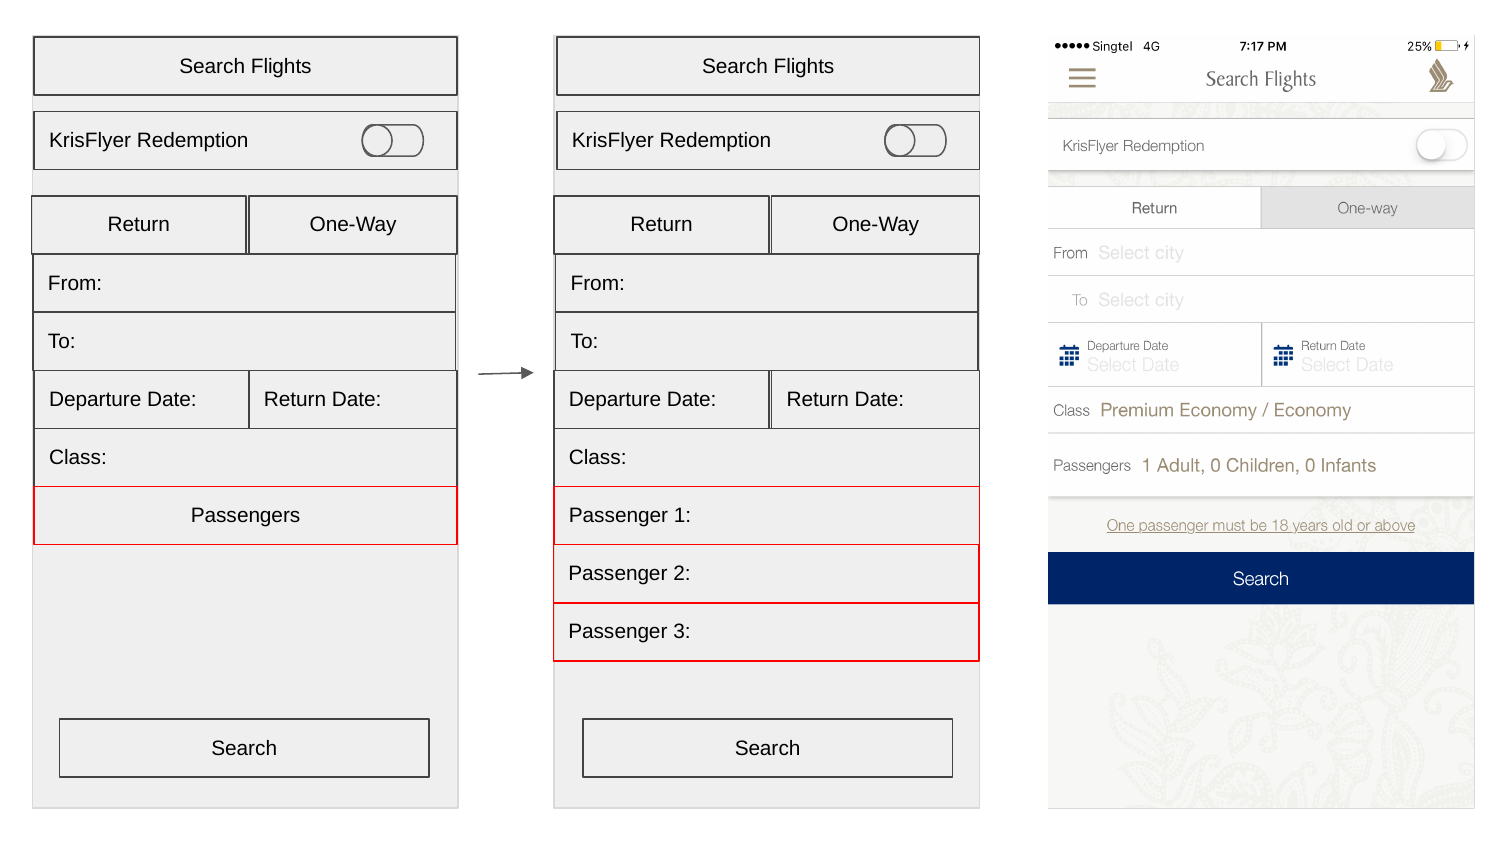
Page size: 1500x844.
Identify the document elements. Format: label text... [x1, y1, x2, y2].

picture [1048, 35, 1475, 809]
text_box [884, 124, 915, 157]
text_box To: [32, 312, 456, 371]
text_box From: [32, 254, 456, 312]
text_box Search [59, 719, 430, 778]
text_box Return Date: [249, 370, 457, 428]
text_box [379, 124, 424, 157]
text_box Search Flights [34, 37, 457, 96]
text_box Departure Date: [34, 370, 249, 428]
text_box [901, 124, 947, 157]
text_box Search [582, 719, 953, 778]
text_box Return [31, 196, 247, 255]
text_box Class: [554, 428, 980, 486]
text_box [554, 545, 980, 808]
text_box KrisFlyer Redemption [34, 111, 457, 170]
text_box One-Way [249, 196, 457, 255]
text_box To: [555, 312, 979, 371]
text_box Class: [34, 428, 457, 486]
text_box Passengers [34, 486, 457, 545]
text_box Passenger 1: [554, 486, 980, 545]
text_box Departure Date: [554, 370, 769, 428]
text_box [554, 35, 980, 254]
text_box [362, 124, 393, 157]
text_box Passenger 2: [553, 544, 979, 602]
text_box Passenger 3: [553, 602, 979, 661]
text_box Search Flights [556, 37, 980, 96]
text_box From: [555, 254, 979, 312]
text_box Return Date: [771, 370, 980, 428]
text_box KrisFlyer Redemption [556, 111, 980, 170]
text_box Return [554, 196, 769, 255]
text_box [32, 35, 458, 808]
text_box One-Way [771, 196, 980, 255]
